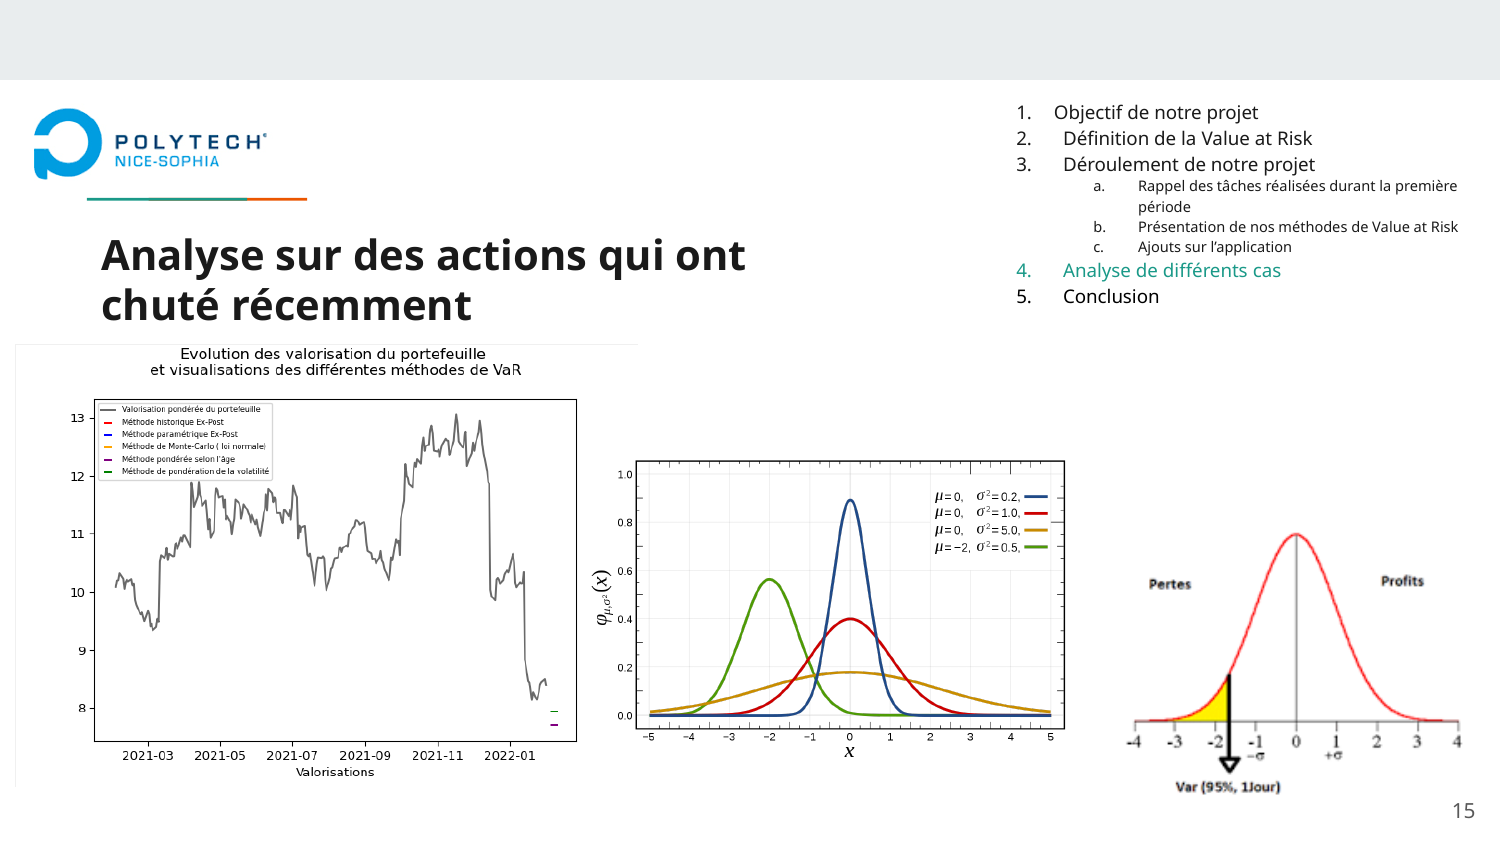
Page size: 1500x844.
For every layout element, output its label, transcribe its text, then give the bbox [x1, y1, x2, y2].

picture [15, 344, 1488, 795]
picture [12, 92, 283, 189]
text_box Objectif de notre projet Définition de la Value at Risk Déroulement de notre projet Rappel des tâches réalisées durant la première période Présentation de nos méthodes de Value at Risk Ajouts sur l’application Analyse de différents cas Conclusion [973, 82, 1500, 322]
slide_number 15 [1400, 800, 1491, 844]
title Analyse sur des actions qui ont chuté récemment [86, 213, 879, 302]
